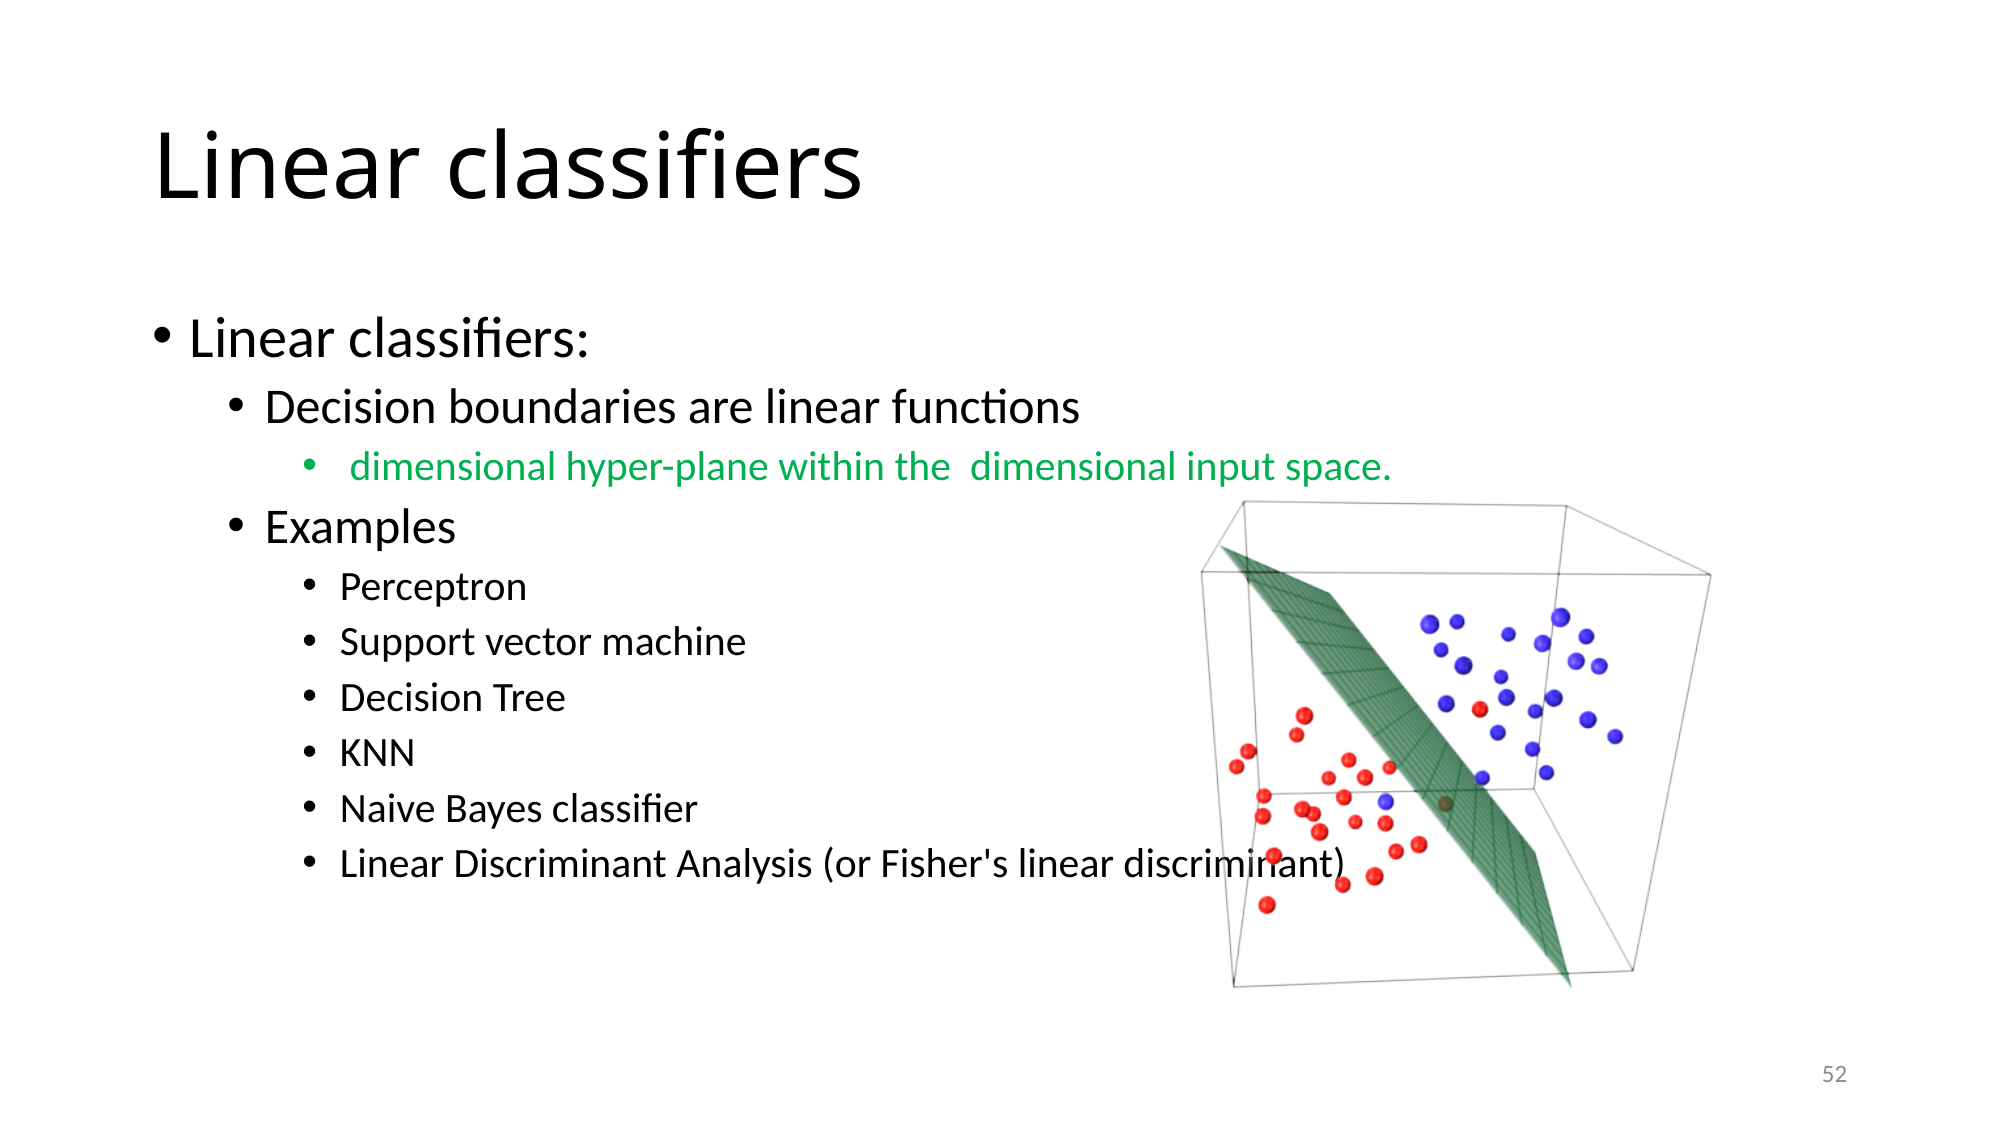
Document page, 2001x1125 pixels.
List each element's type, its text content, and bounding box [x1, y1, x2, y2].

picture [1199, 499, 1713, 989]
slide_number 52 [1412, 1042, 1863, 1103]
title Linear classifiers [137, 59, 1863, 278]
